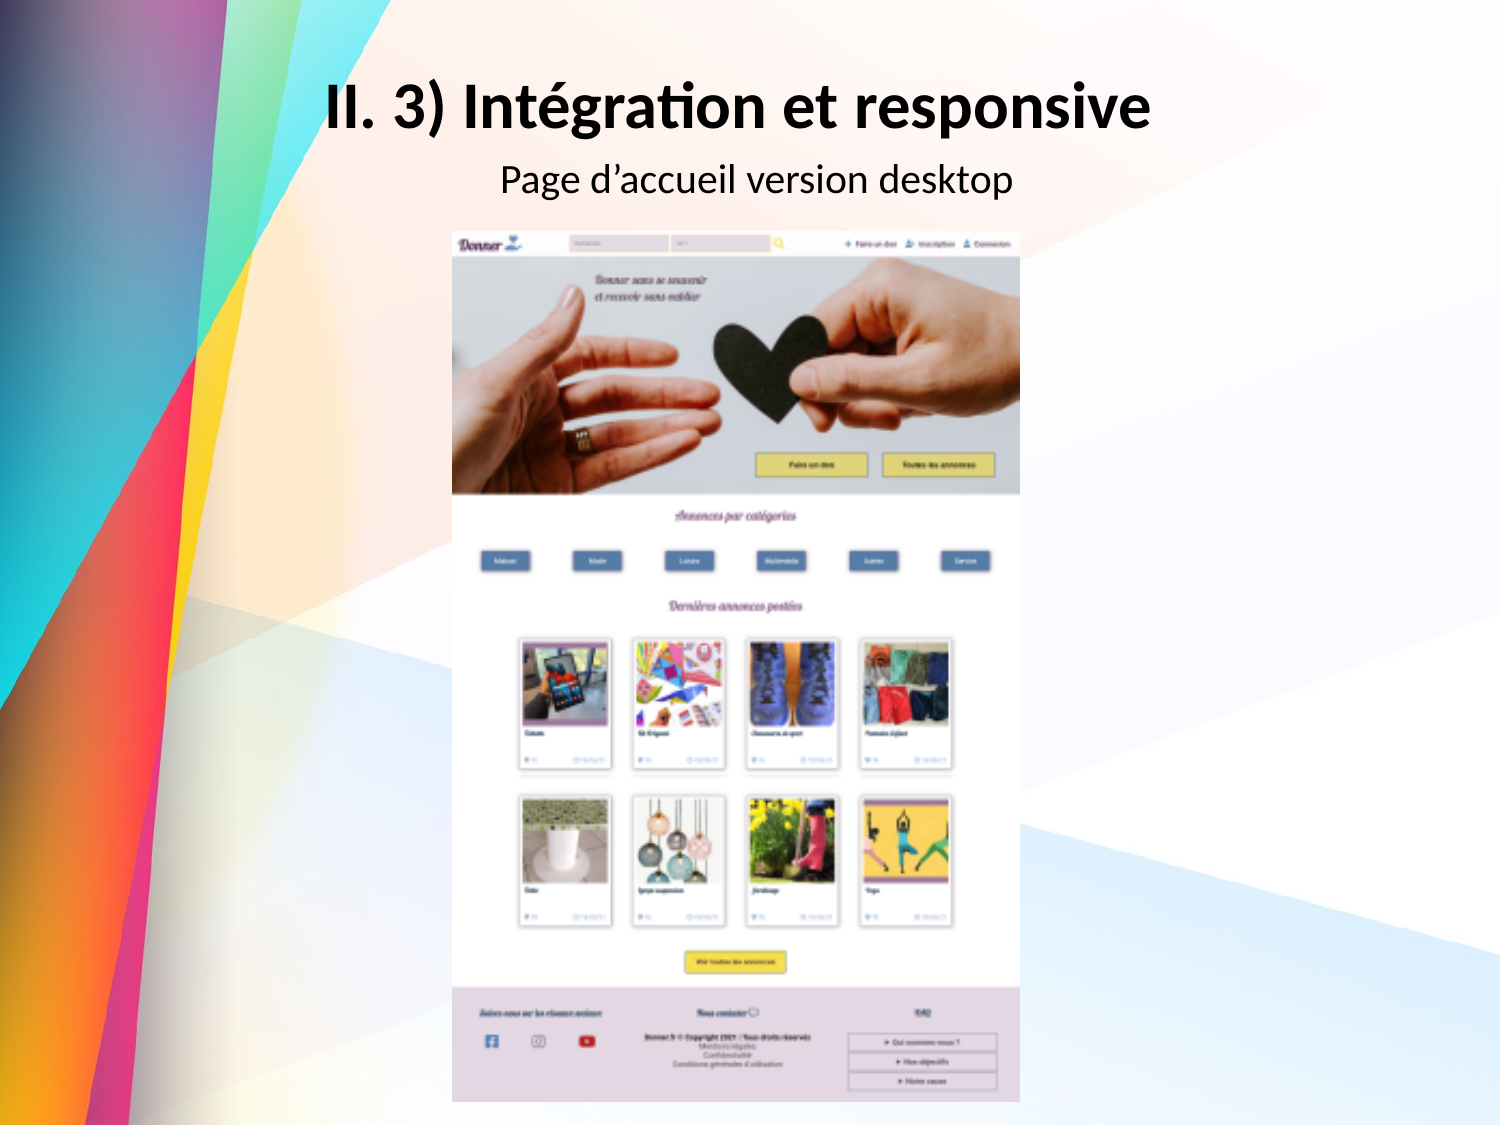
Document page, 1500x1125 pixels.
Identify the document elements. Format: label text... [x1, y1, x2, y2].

picture [0, 0, 1500, 1125]
title II. 3) Intégration et responsive [152, 38, 1325, 164]
text_box Page d’accueil version desktop [81, 175, 1432, 248]
